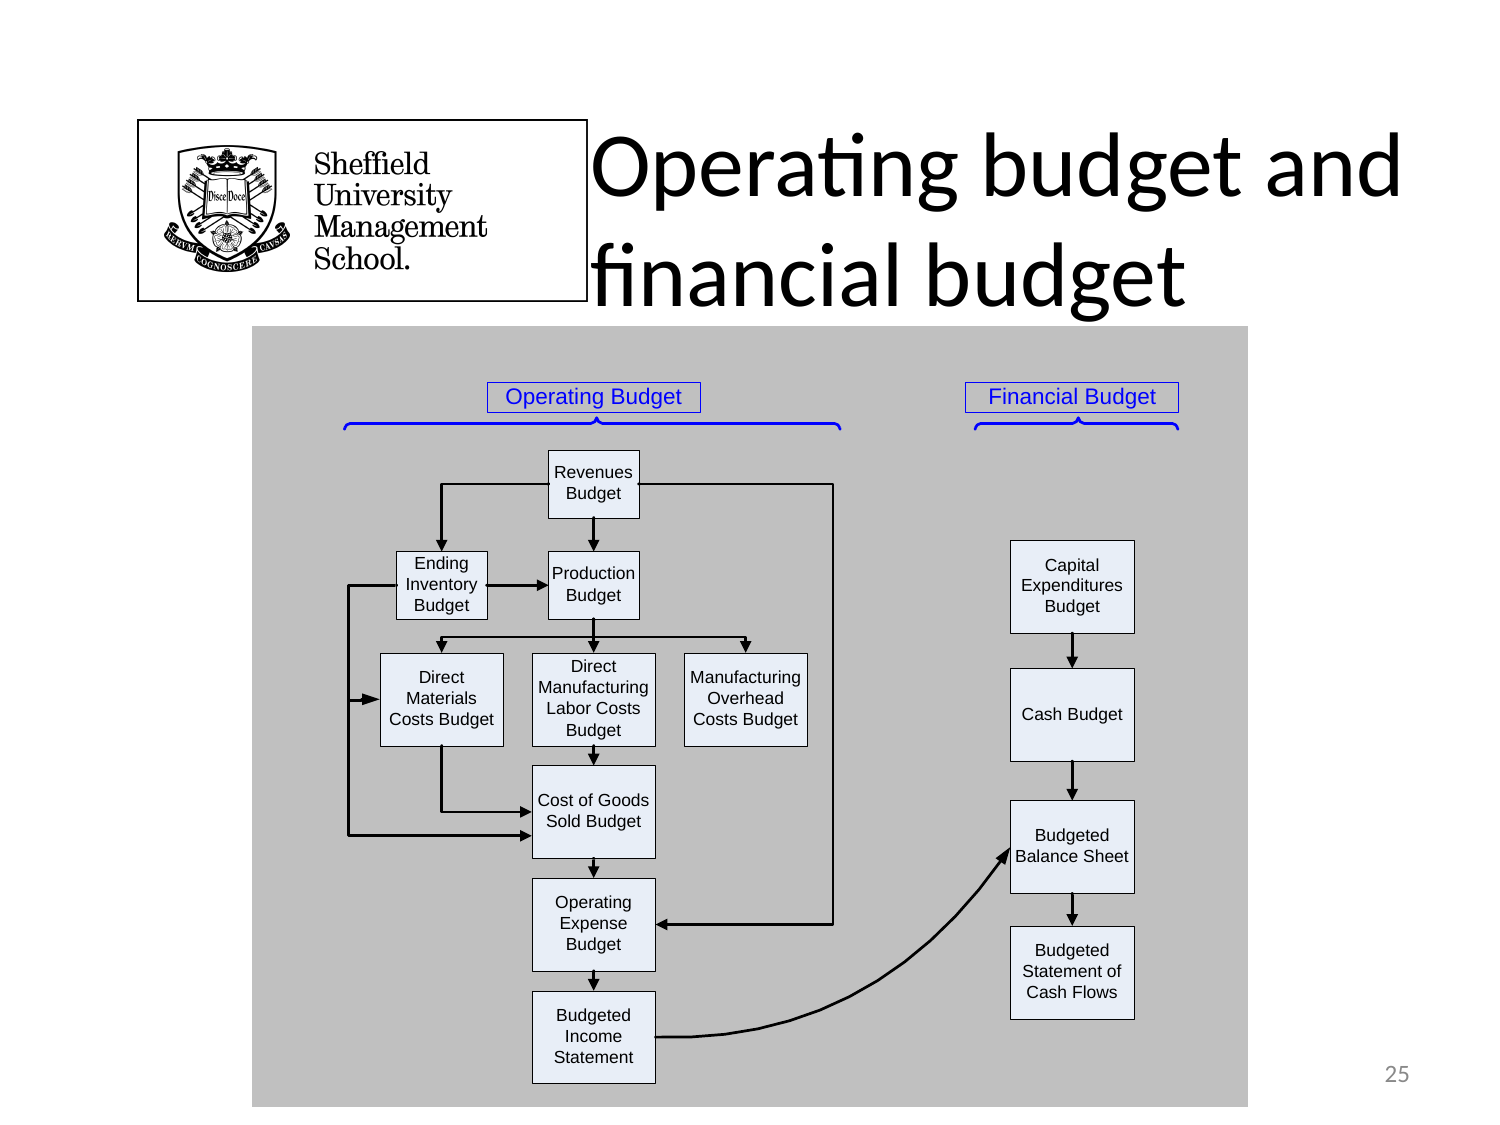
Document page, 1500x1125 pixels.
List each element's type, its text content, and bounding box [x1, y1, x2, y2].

title Operating budget and financial budget [575, 120, 1471, 309]
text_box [251, 326, 1248, 1108]
picture [137, 119, 588, 302]
slide_number 25 [1254, 1042, 1425, 1103]
